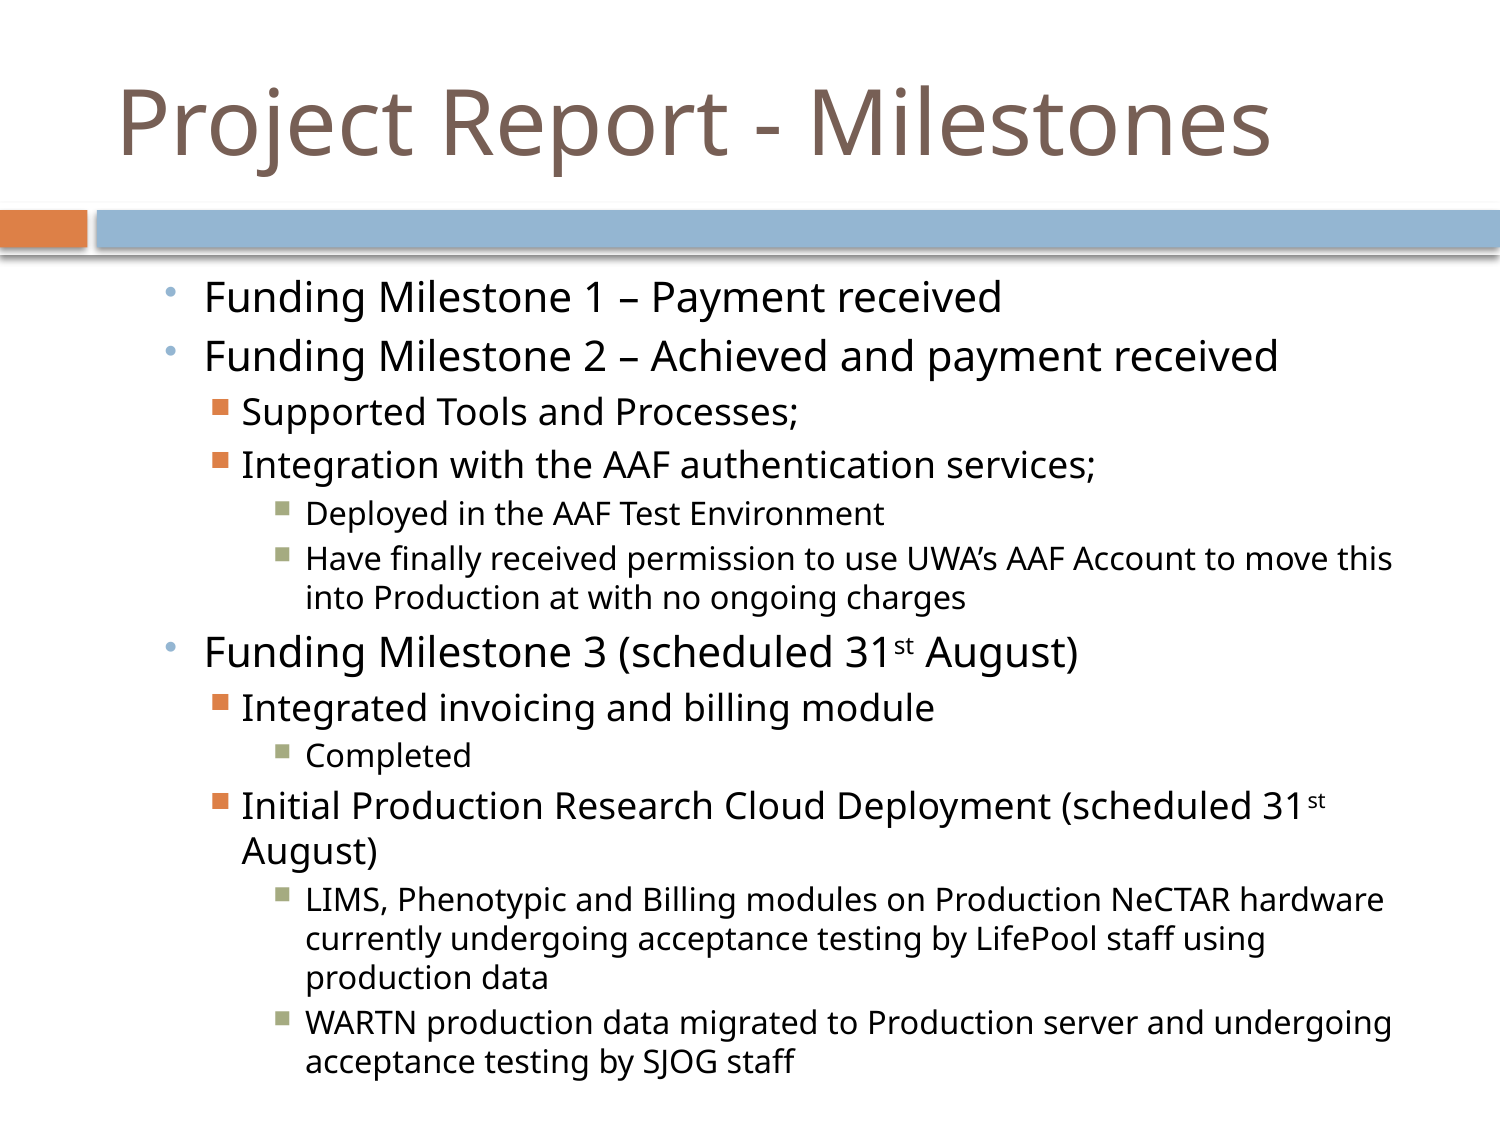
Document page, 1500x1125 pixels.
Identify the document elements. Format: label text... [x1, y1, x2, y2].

title Project Report - Milestones [100, 37, 1438, 200]
list Funding Milestone 1 – Payment received Funding Milestone 2 – Achieved and payment received Supported Tools and Processes; Integration with the AAF authentication services; Deployed in the AAF Test Environment Have finally received permission to use UWA’s AAF Account to move this into Production at with no ongoing charges Funding Milestone 3 (scheduled 31st August) Integrated invoicing and billing module Completed Initial Production Research Cloud Deployment (scheduled 31st August) LIMS, Phenotypic and Billing modules on Production NeCTAR hardware currently undergoing acceptance testing by LifePool staff using production data WARTN production data migrated to Production server and undergoing acceptance testing by SJOG staff [100, 262, 1438, 1096]
